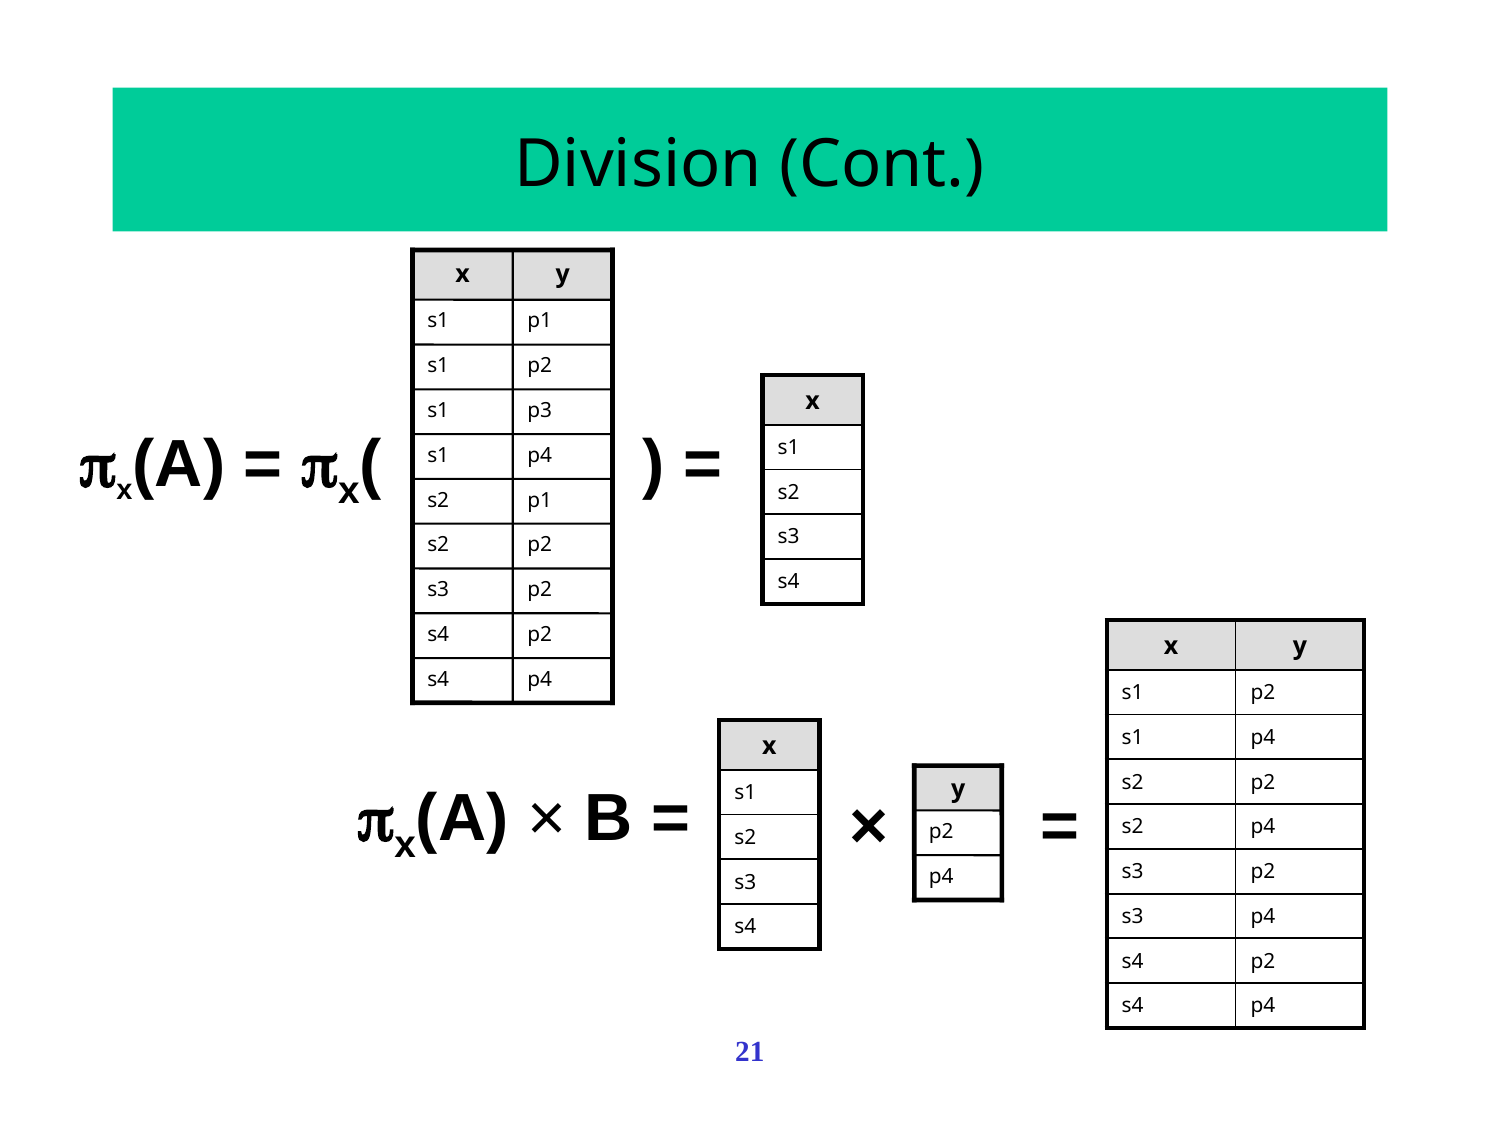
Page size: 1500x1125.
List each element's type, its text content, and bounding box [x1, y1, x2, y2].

text_box × [834, 774, 904, 870]
table_cell s4 [1109, 984, 1235, 1026]
table_cell s1 [765, 426, 861, 469]
table_cell s2 [1109, 760, 1235, 803]
table_cell p4 [1236, 984, 1362, 1026]
table_cell p4 [1236, 805, 1362, 848]
table_cell p2 [1236, 850, 1362, 893]
table_cell s3 [765, 515, 861, 558]
table_header x [721, 722, 817, 769]
title Division (Cont.) [112, 87, 1388, 232]
table_cell s2 [1109, 805, 1235, 848]
table_cell p2 [1236, 671, 1362, 714]
table_cell s3 [1109, 850, 1235, 893]
table_cell p2 [1236, 939, 1362, 982]
table_cell p4 [1236, 895, 1362, 937]
text_box = [1025, 774, 1094, 870]
footer 21 [74, 1024, 1426, 1101]
table_cell s3 [1109, 895, 1235, 937]
table_cell s1 [1109, 671, 1235, 714]
table_cell s4 [1109, 939, 1235, 982]
table_header x [1109, 622, 1235, 669]
table_header y [1236, 622, 1362, 669]
table_cell p2 [1236, 760, 1362, 803]
table_cell s4 [765, 560, 861, 602]
table_cell s1 [721, 771, 817, 814]
table_cell s4 [721, 905, 817, 947]
table_cell p4 [1236, 715, 1362, 758]
table_cell s1 [1109, 715, 1235, 758]
table_cell s3 [721, 860, 817, 903]
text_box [914, 765, 1003, 901]
table_header x [765, 377, 861, 424]
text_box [62, 249, 738, 704]
table_cell s2 [765, 470, 861, 513]
table_cell s2 [721, 815, 817, 858]
text_box x(A) × B = [342, 766, 706, 873]
